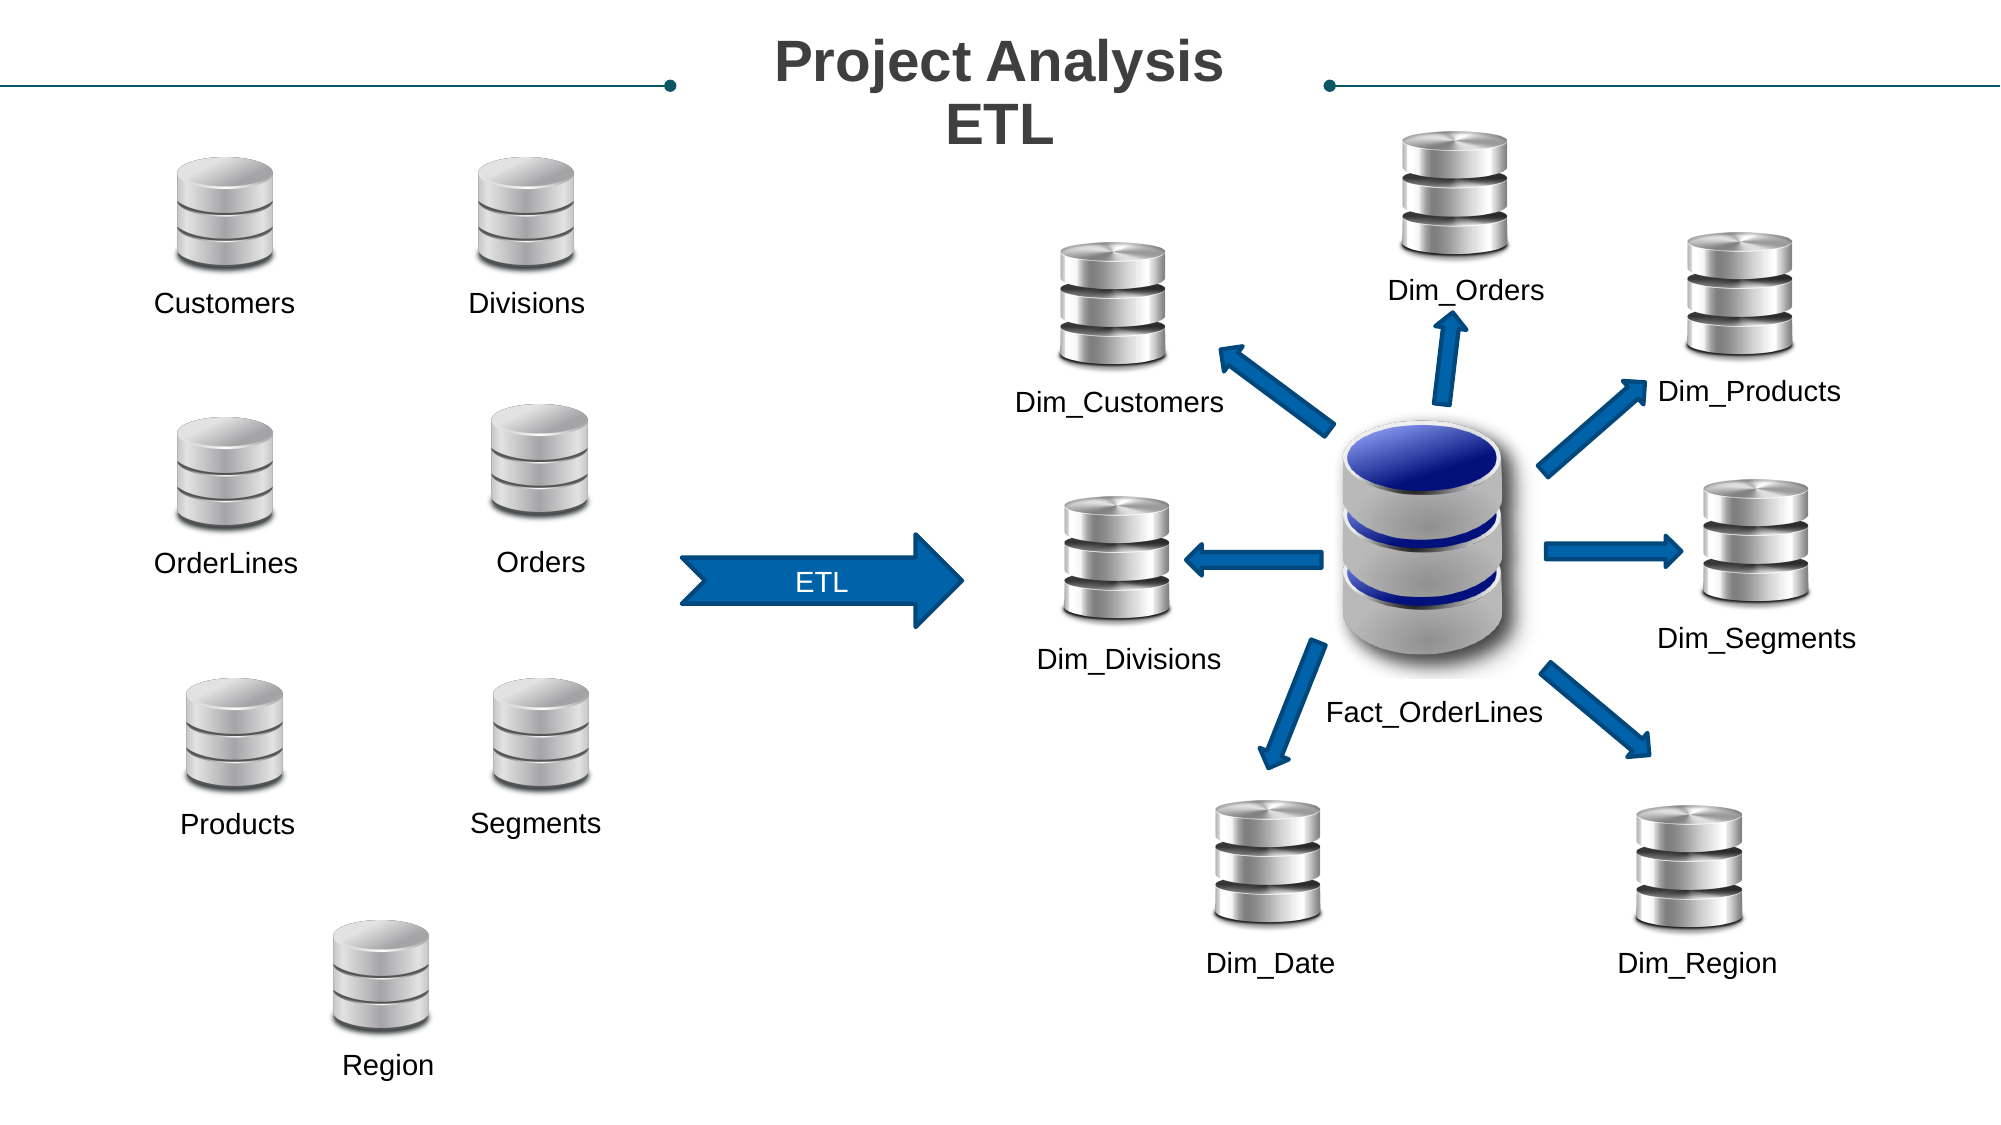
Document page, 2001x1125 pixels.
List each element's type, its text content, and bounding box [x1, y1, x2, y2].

text_box Orders [481, 535, 602, 586]
text_box [1555, 671, 1650, 758]
picture [326, 920, 435, 1040]
picture [1388, 131, 1521, 265]
text_box Dim_Region [1602, 937, 1800, 988]
text_box Customers [138, 276, 312, 327]
picture [170, 417, 280, 538]
text_box Dim_Segments [1642, 611, 1888, 662]
text_box [1562, 535, 1682, 568]
picture [180, 678, 289, 798]
text_box [1187, 544, 1279, 576]
picture [1050, 496, 1183, 629]
text_box Segments [455, 797, 618, 848]
picture [1284, 407, 1556, 679]
text_box Divisions [453, 276, 602, 327]
picture [471, 157, 580, 277]
picture [485, 404, 594, 524]
text_box [1562, 380, 1645, 466]
text_box ETL [681, 534, 963, 628]
text_box Fact_OrderLines [1310, 688, 1567, 736]
picture [170, 157, 280, 277]
picture [1673, 232, 1806, 365]
text_box Region [327, 1039, 451, 1090]
text_box [1259, 688, 1309, 769]
text_box Dim_Divisions [1021, 633, 1268, 683]
picture [1622, 804, 1756, 938]
text_box Dim_Date [1190, 937, 1362, 988]
text_box OrderLines [138, 536, 315, 587]
text_box Dim_Customers [999, 375, 1246, 426]
text_box [1433, 312, 1467, 406]
text_box Project Analysis ETL [37, 31, 1963, 221]
picture [486, 678, 596, 798]
picture [1201, 800, 1334, 933]
picture [1045, 242, 1179, 376]
picture [1688, 479, 1822, 613]
text_box Products [165, 797, 312, 848]
text_box [1220, 346, 1310, 407]
text_box Dim_Orders [1372, 264, 1567, 315]
text_box Dim_Products [1642, 364, 1864, 415]
